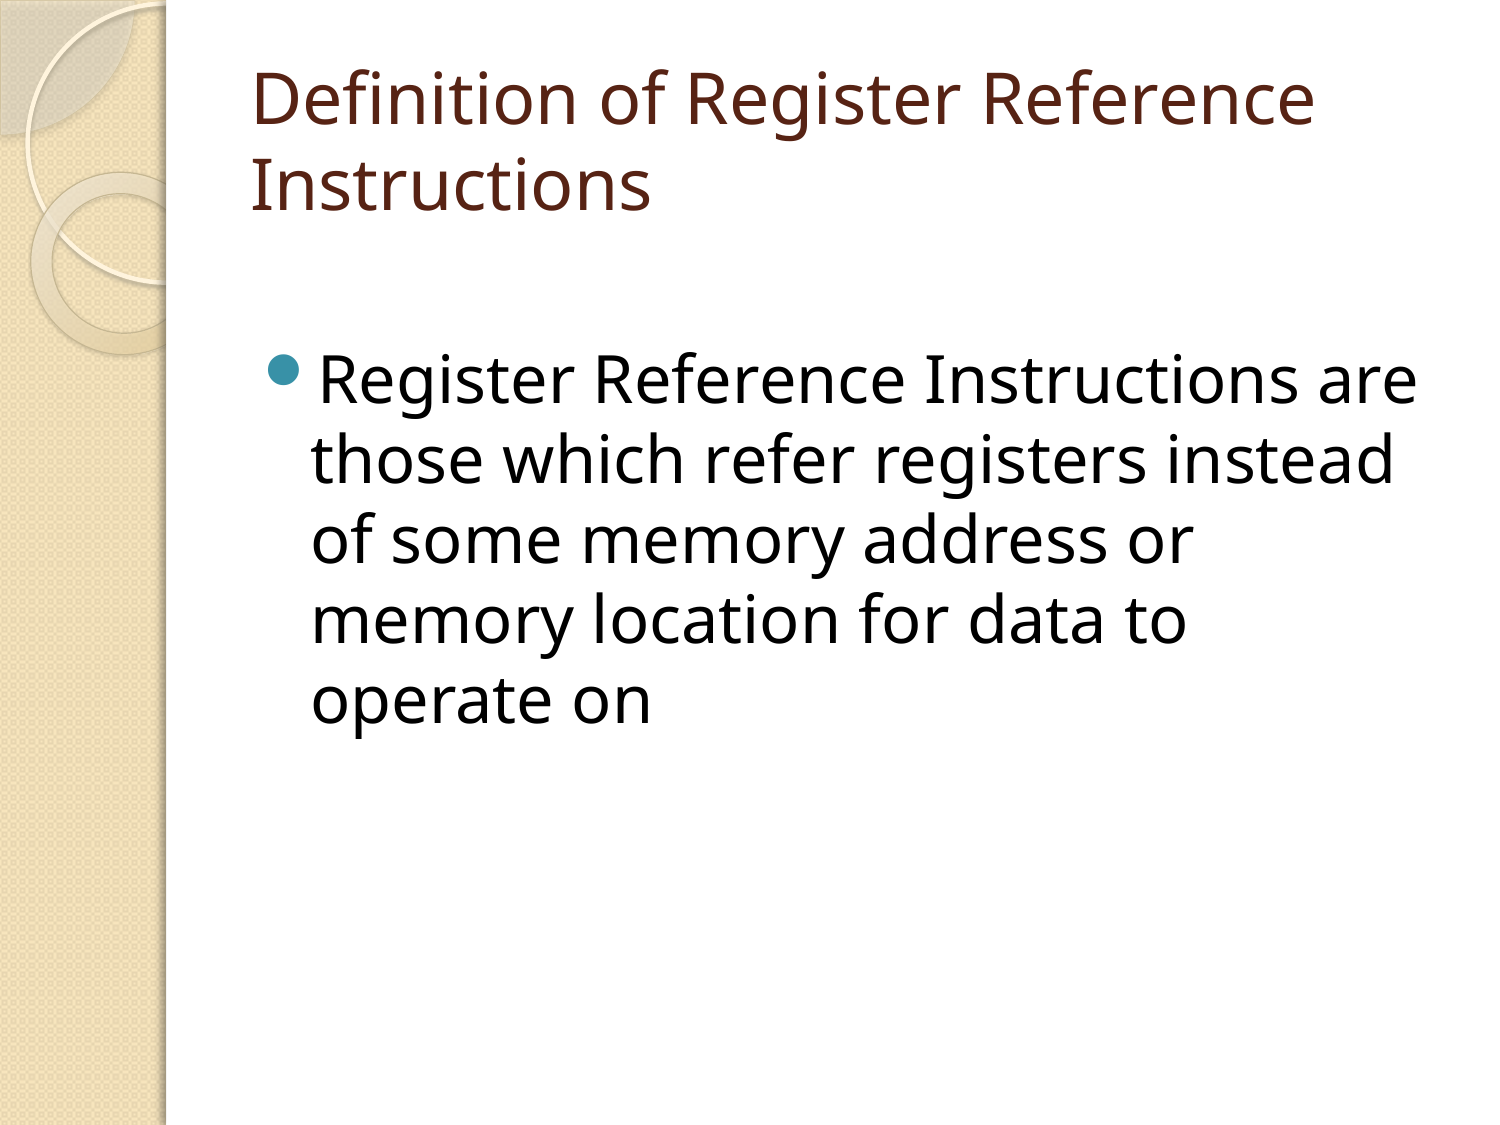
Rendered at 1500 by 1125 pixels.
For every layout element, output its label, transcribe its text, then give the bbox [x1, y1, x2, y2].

title Definition of Register Reference Instructions [235, 45, 1466, 233]
list Register Reference Instructions are those which refer registers instead of some memory address or memory location for data to operate on [235, 237, 1466, 1025]
